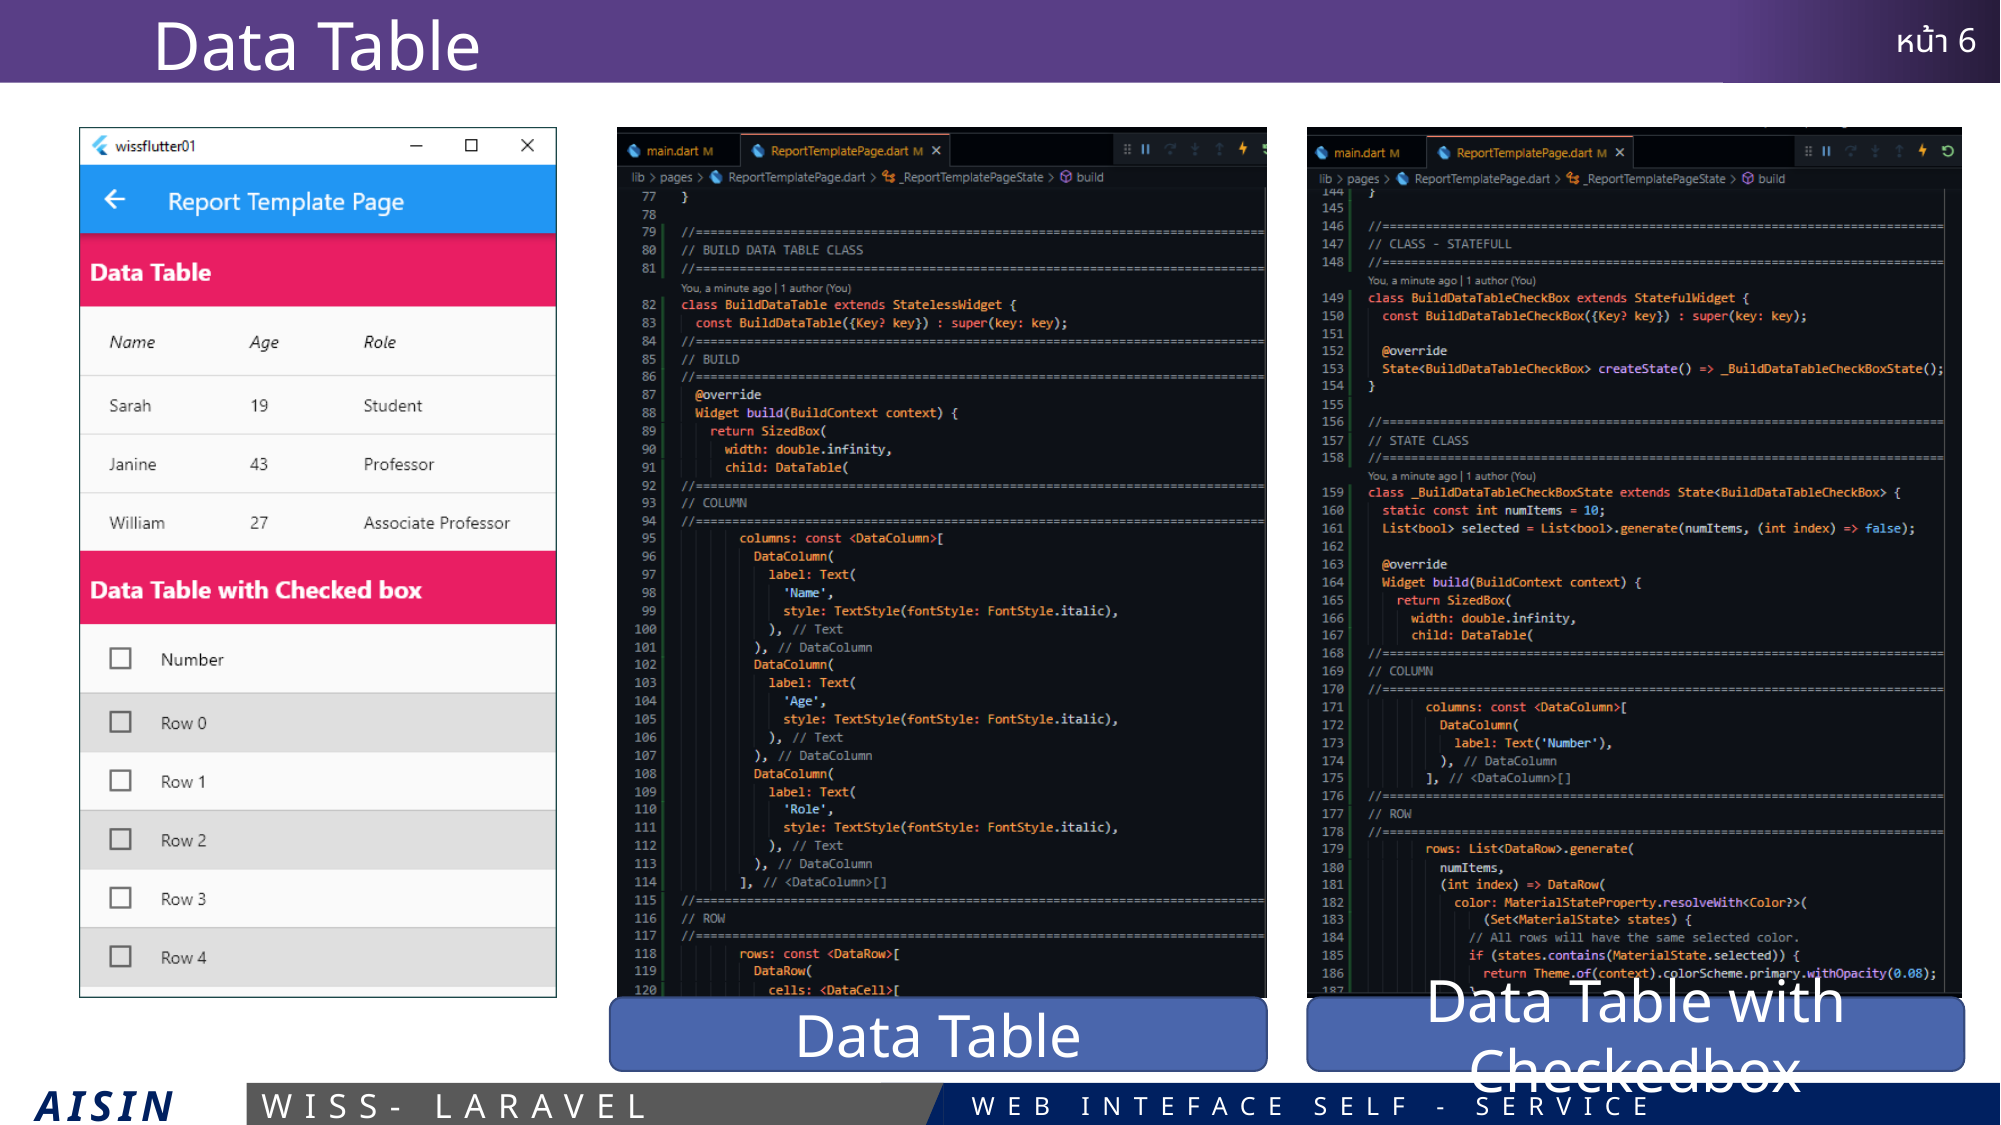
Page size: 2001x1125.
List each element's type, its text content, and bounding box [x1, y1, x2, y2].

picture [617, 127, 1267, 998]
title Data Table [137, 0, 1863, 99]
picture [79, 127, 557, 998]
picture [1307, 127, 1962, 998]
text_box Data Table [608, 997, 1268, 1072]
text_box Data Table with Checkedbox [1306, 998, 1966, 1072]
